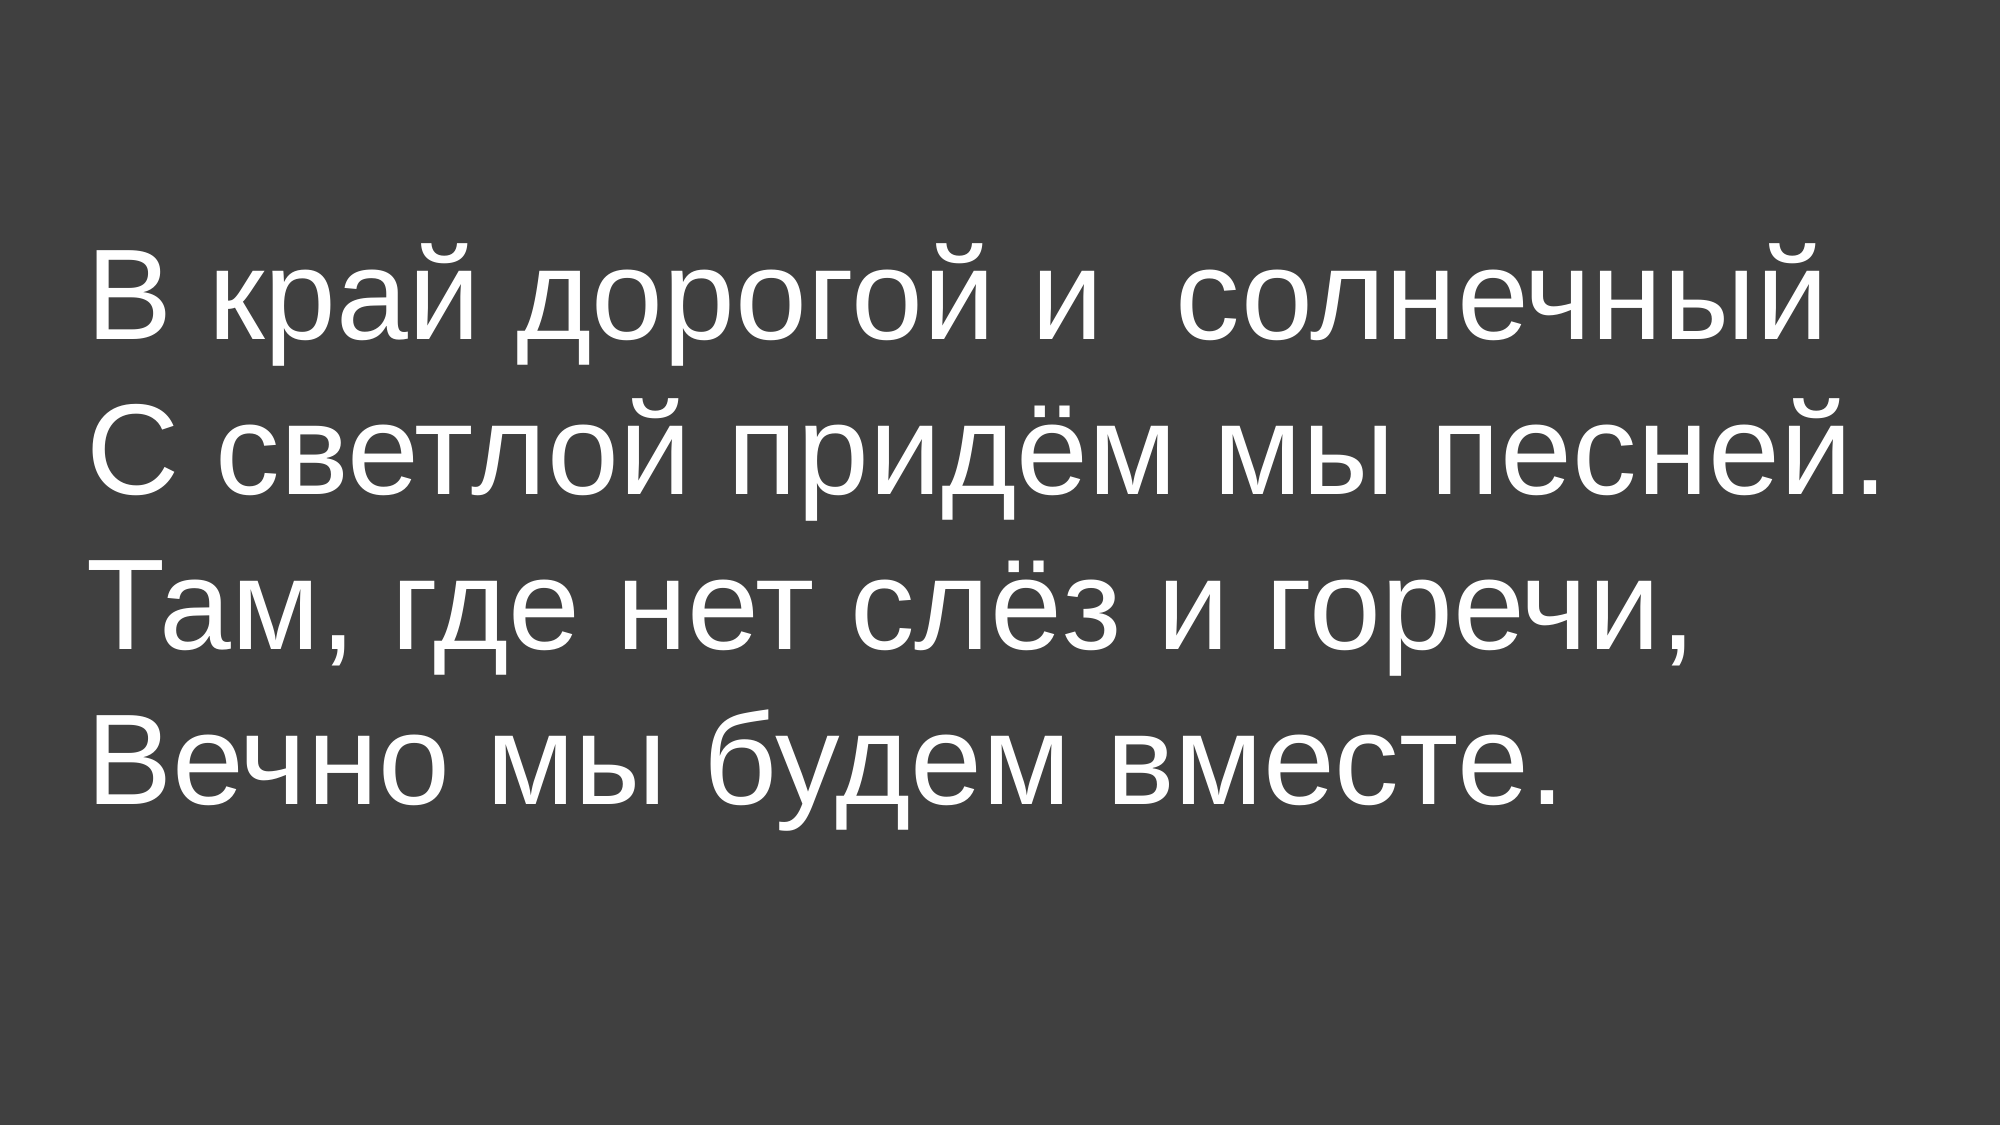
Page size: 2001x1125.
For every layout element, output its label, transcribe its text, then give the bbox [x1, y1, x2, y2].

list В край дорогой и солнечный C светлой придём мы песней. Там, где нет слёз и горечи, Вечно мы будем вместе. [15, 203, 1946, 1125]
